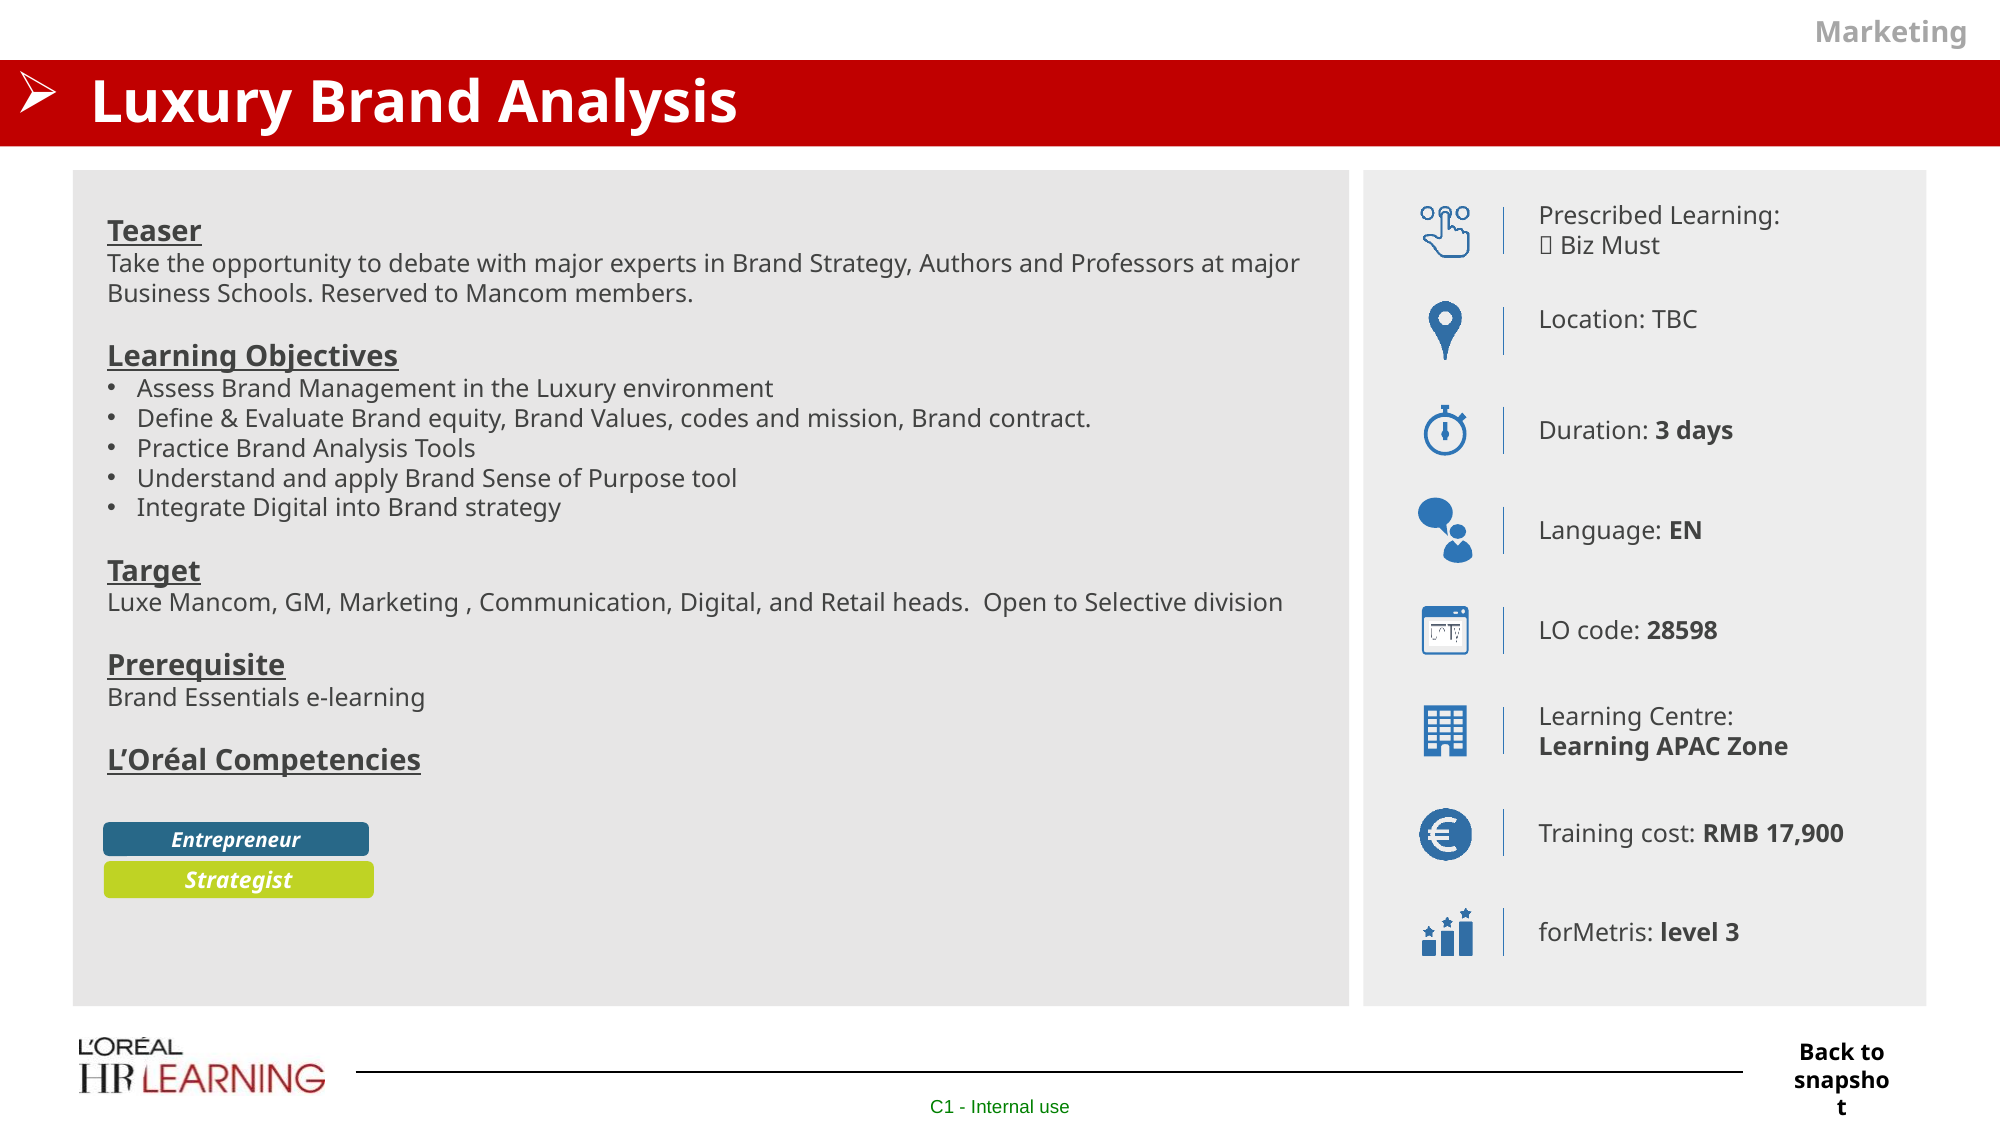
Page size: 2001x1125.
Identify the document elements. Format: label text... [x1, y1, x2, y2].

picture [1429, 621, 1462, 646]
text_box Entrepreneur [102, 821, 371, 858]
text_box Marketing [1185, 6, 1983, 91]
text_box Learning Centre: Learning APAC Zone [1523, 692, 1896, 768]
text_box Location: TBC [1523, 295, 1835, 341]
text_box Training cost: RMB 17,900 [1523, 809, 1885, 855]
text_box Back to snapshot [1775, 1030, 1909, 1125]
text_box Language: EN [1523, 507, 1911, 552]
picture [79, 1037, 325, 1096]
text_box forMetris: level 3 [1523, 909, 1885, 954]
text_box Prescribed Learning:  Biz Must [1523, 192, 1929, 267]
text_box LO code: 28598 [1523, 607, 1835, 653]
text_box Strategist [102, 860, 375, 900]
text_box Duration: 3 days [1523, 407, 1835, 453]
text_box Teaser Take the opportunity to debate with major experts in Brand Strategy, Authors and Professors at major Business Schools. Reserved to Mancom members. Learning Objectives Assess Brand Management in the Luxury environment Define & Evaluate Brand equity, Brand Values, codes and mission, Brand contract. Practice Brand Analysis Tools Understand and apply Brand Sense of Purpose tool Integrate Digital into Brand strategy Target Luxe Mancom, GM, Marketing , Communication, Digital, and Retail heads. Open to Selective division Prerequisite Brand Essentials e-learning L’Oréal Competencies [92, 170, 1348, 999]
title Luxury Brand Analysis [0, 60, 2000, 147]
